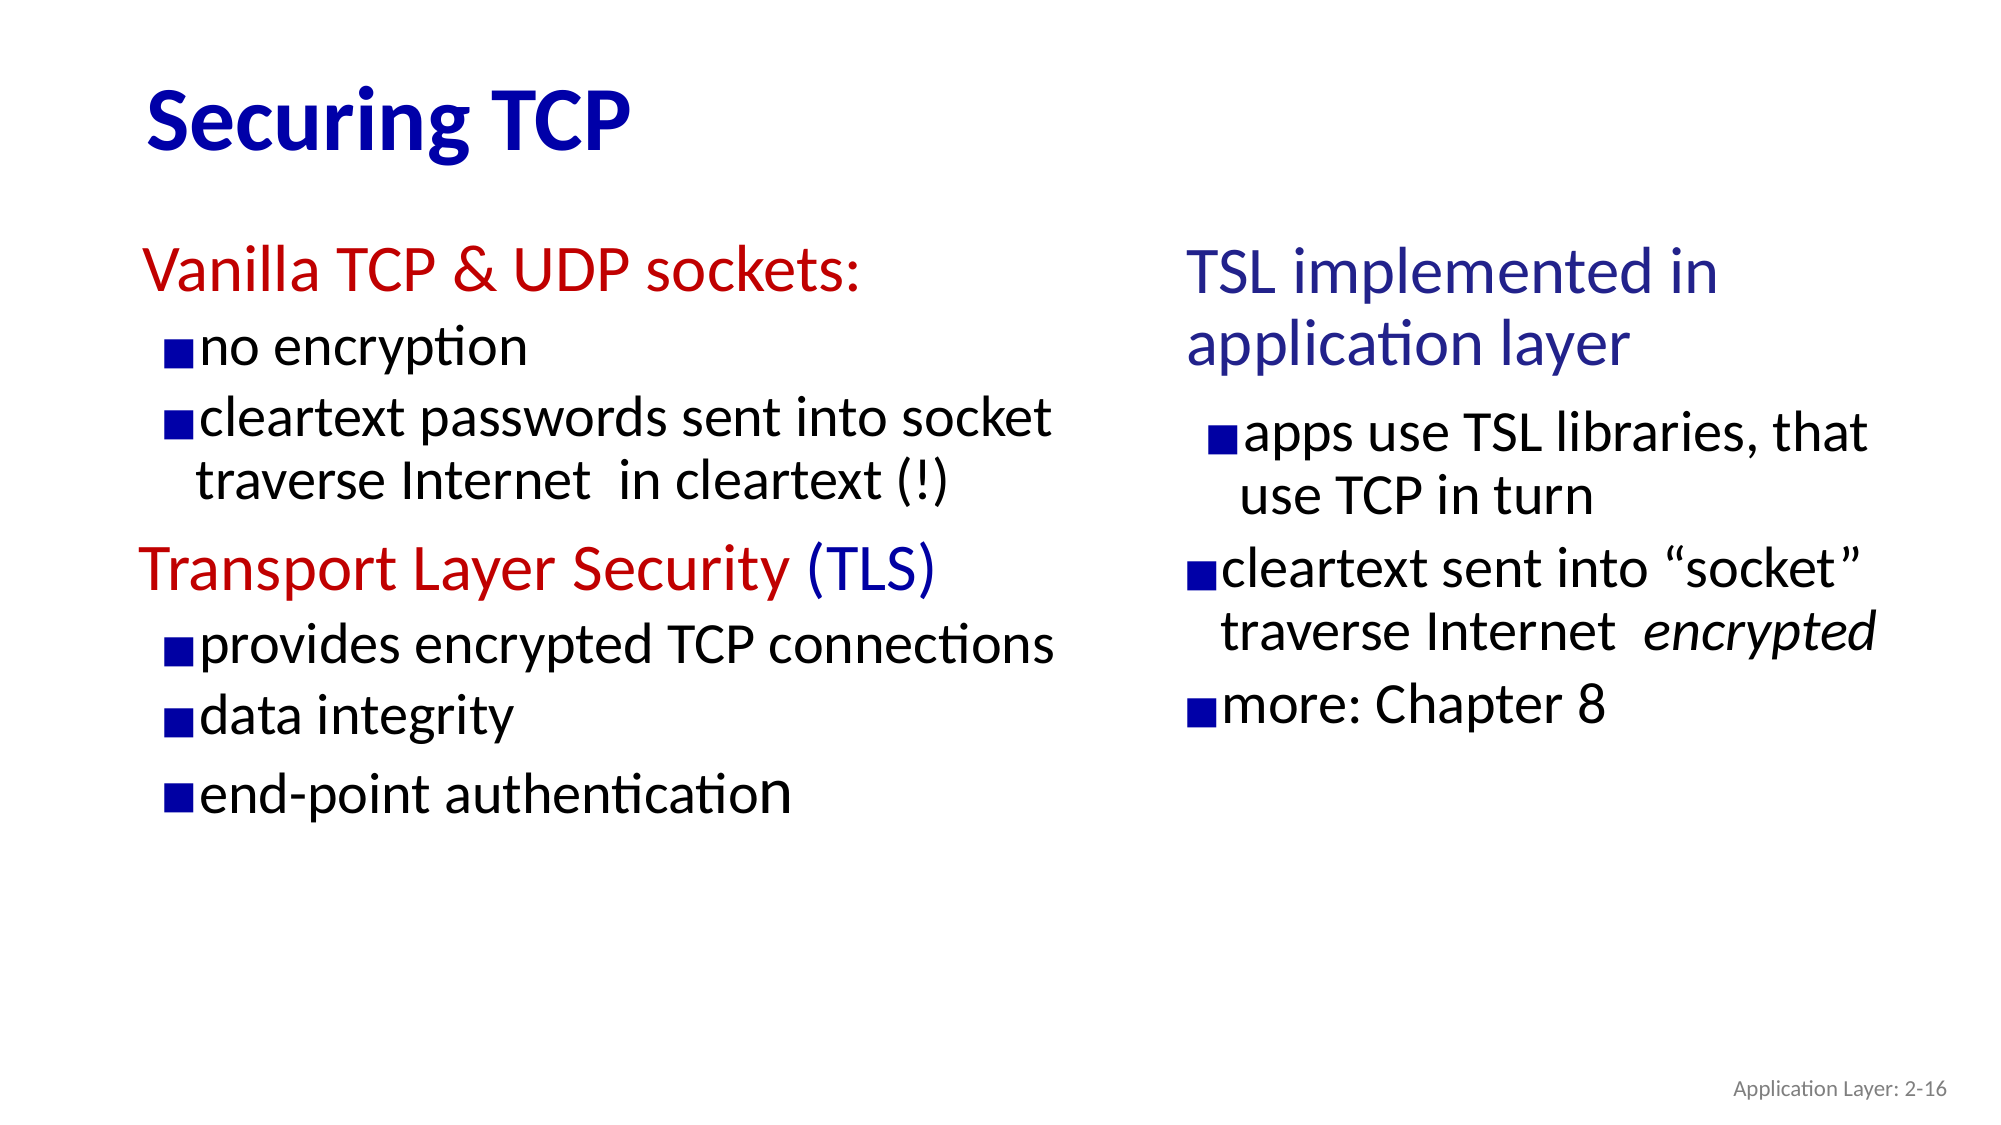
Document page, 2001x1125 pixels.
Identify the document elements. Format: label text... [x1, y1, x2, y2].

slide_number Application Layer: 2-‹#› [1512, 1056, 1963, 1117]
title Securing TCP [131, 47, 1856, 195]
text_box TSL implemented in application layer apps use TSL libraries, that use TCP in turn cleartext sent into “socket” traverse Internet encrypted more: Chapter 8 [1167, 228, 1908, 992]
text_box Vanilla TCP & UDP sockets: no encryption cleartext passwords sent into socket traverse Internet in cleartext (!) Transport Layer Security (TLS) provides encrypted TCP connections data integrity end-point authentication [123, 226, 1101, 1040]
